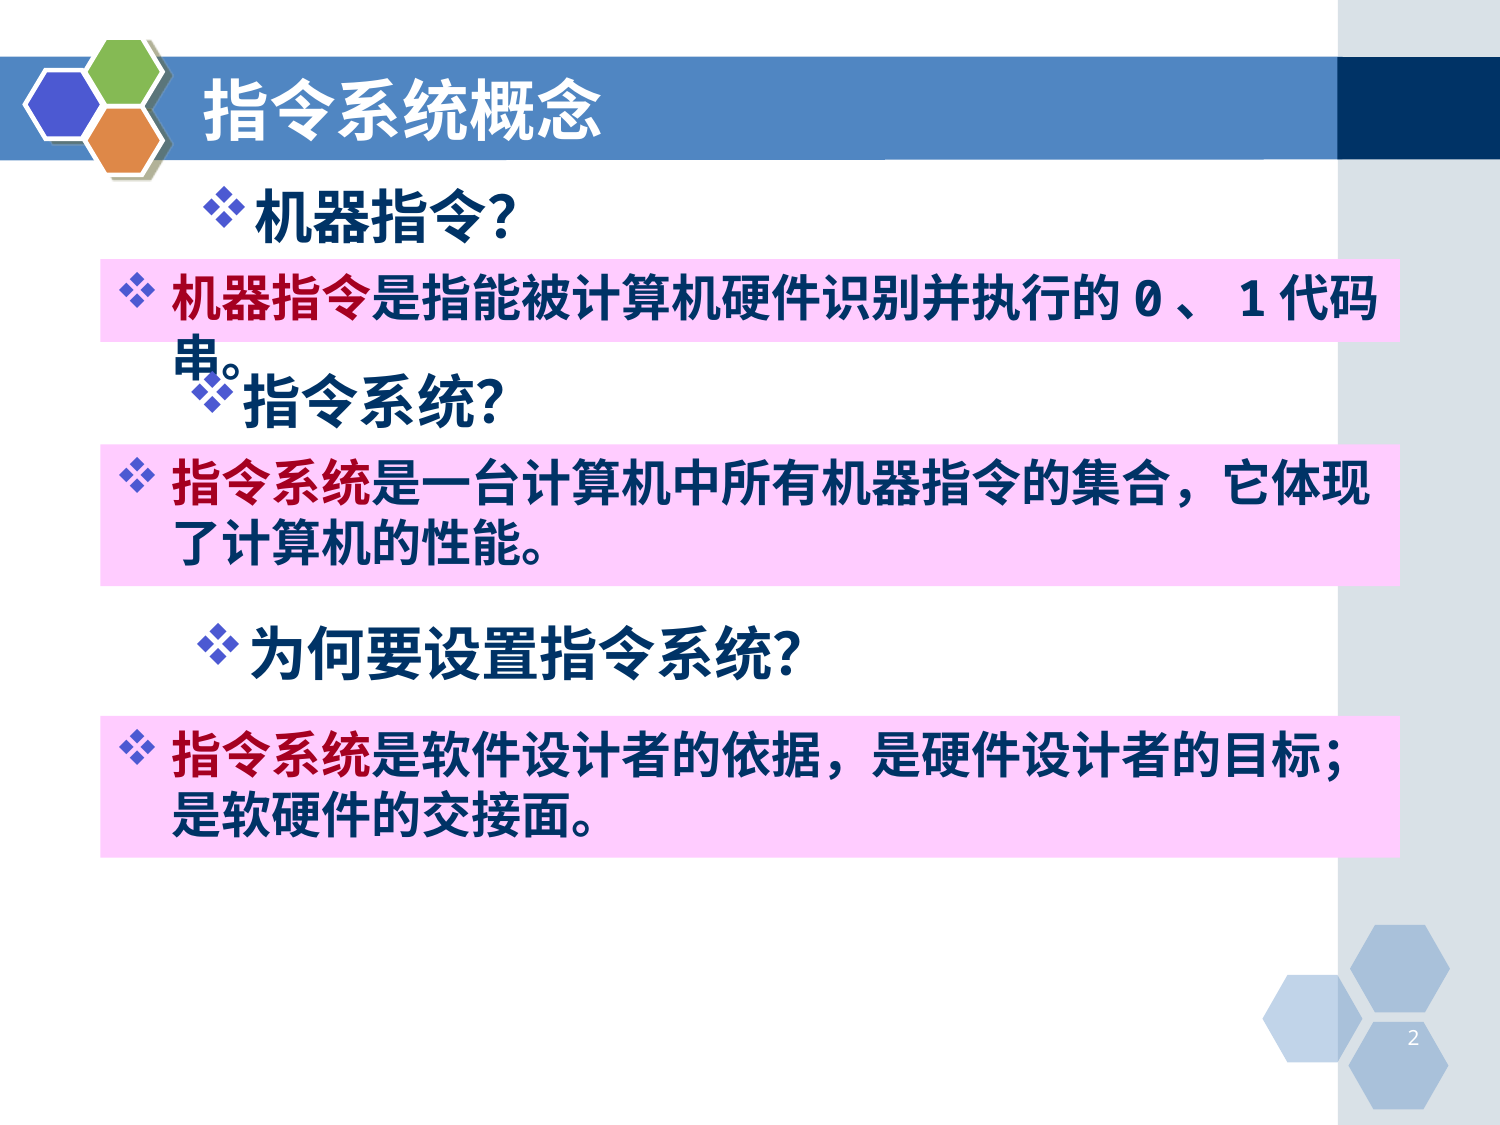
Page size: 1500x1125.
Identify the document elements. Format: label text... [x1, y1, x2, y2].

text_box 机器指令是指能被计算机硬件识别并执行的0、1代码串。 [100, 259, 1400, 342]
list 机器指令？ [183, 172, 1329, 259]
text_box 指令系统是一台计算机中所有机器指令的集合，它体现了计算机的性能。 [100, 444, 1400, 587]
text_box 为何要设置指令系统？ [177, 609, 1323, 715]
slide_number 2 [1359, 1017, 1435, 1056]
text_box 指令系统？ [171, 357, 1317, 464]
title 指令系统概念 [187, 62, 1288, 155]
text_box 指令系统是软件设计者的依据，是硬件设计者的目标；是软硬件的交接面。 [100, 715, 1400, 858]
